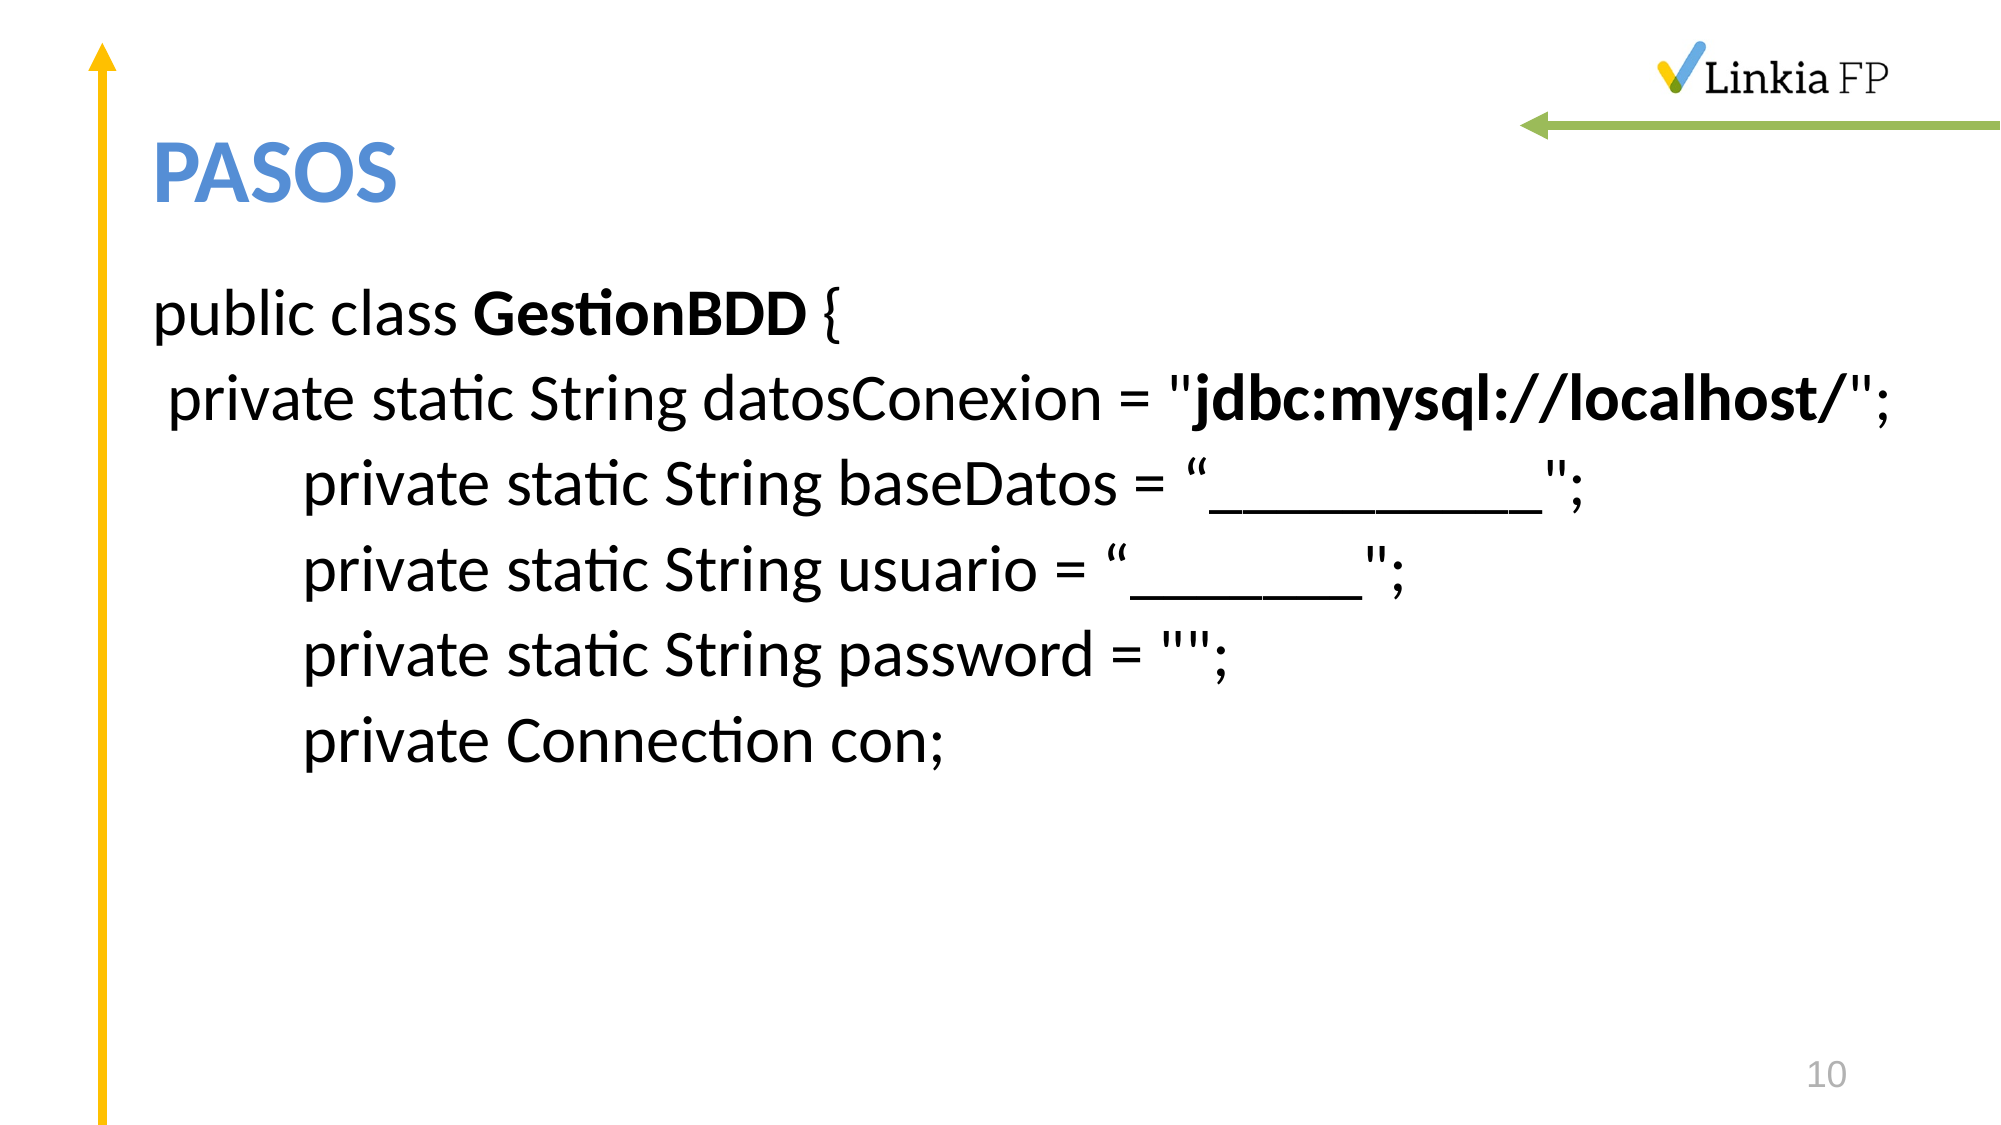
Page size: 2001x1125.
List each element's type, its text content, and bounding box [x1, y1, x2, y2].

slide_number 10 [1412, 1042, 1863, 1103]
picture [1649, 39, 1900, 95]
text_box public class GestionBDD { private static String datosConexion = "jdbc:mysql://localhost/"; private static String baseDatos = “__________"; private static String usuario = “_______"; private static String password = ""; private Connection con; [137, 255, 1945, 869]
title PASOS [137, 101, 1945, 231]
